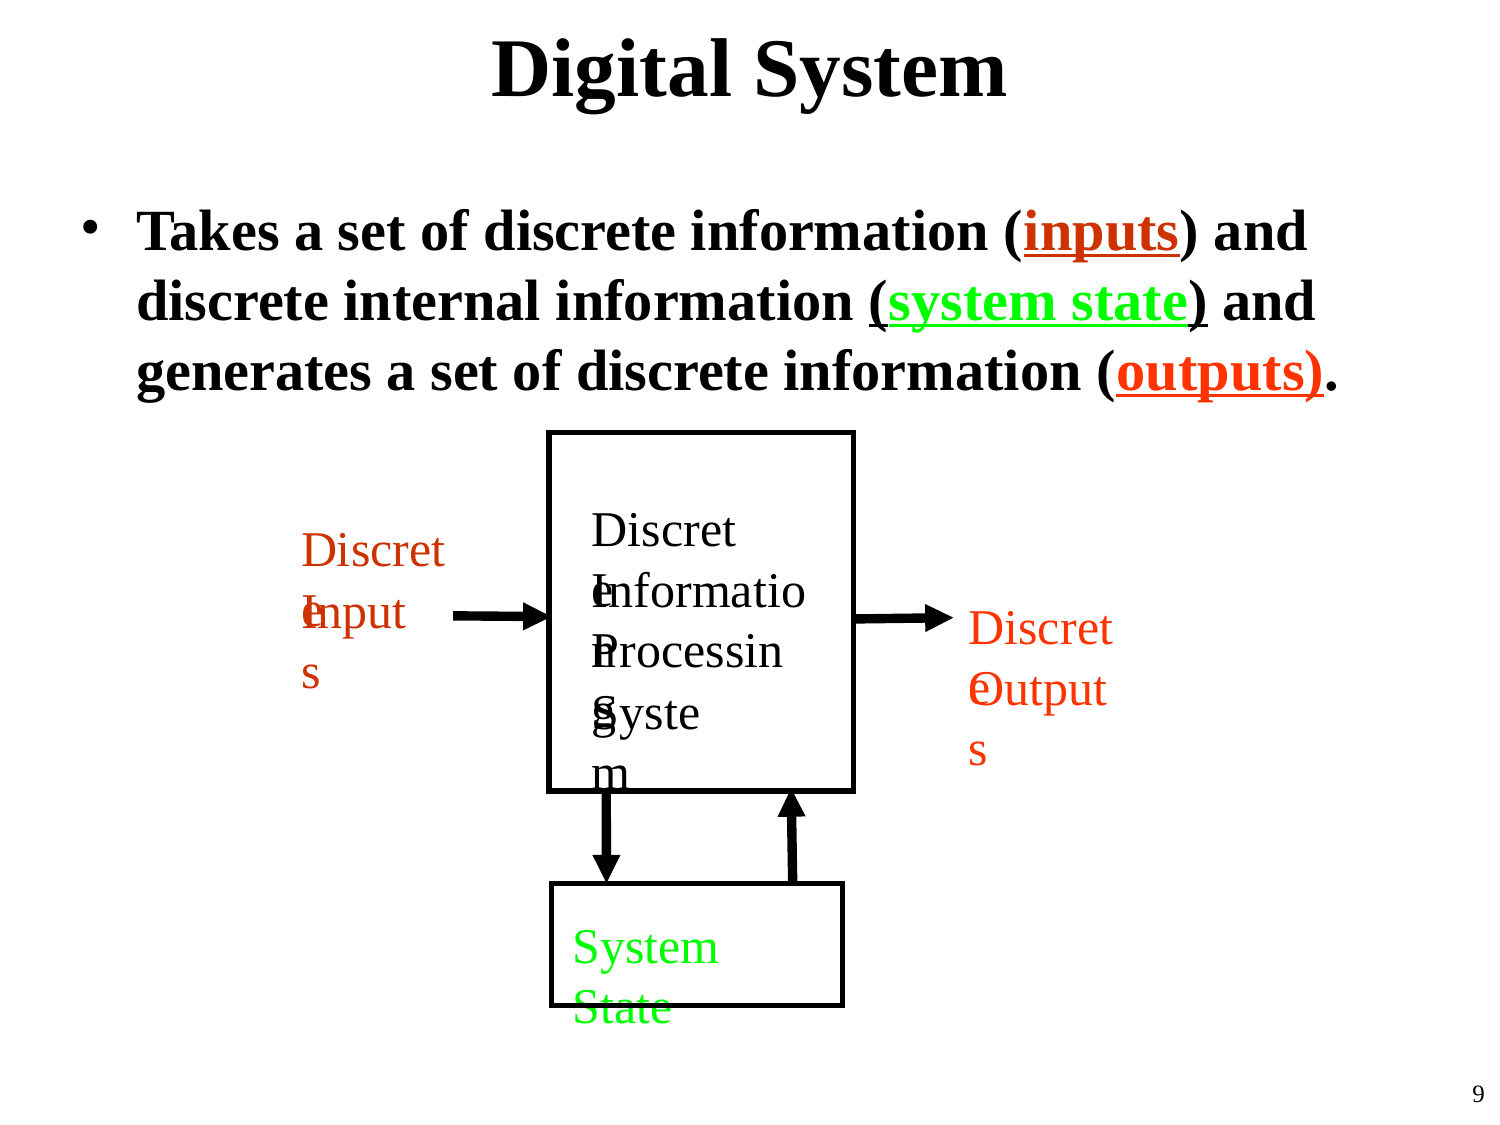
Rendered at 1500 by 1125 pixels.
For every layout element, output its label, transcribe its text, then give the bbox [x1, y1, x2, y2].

list Takes a set of discrete information (inputs) and discrete internal information (system state) and generates a set of discrete information (outputs). [64, 184, 1424, 1002]
text_box 9 [1187, 1070, 1500, 1125]
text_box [300, 432, 1136, 1007]
title Digital System [0, 0, 1500, 126]
